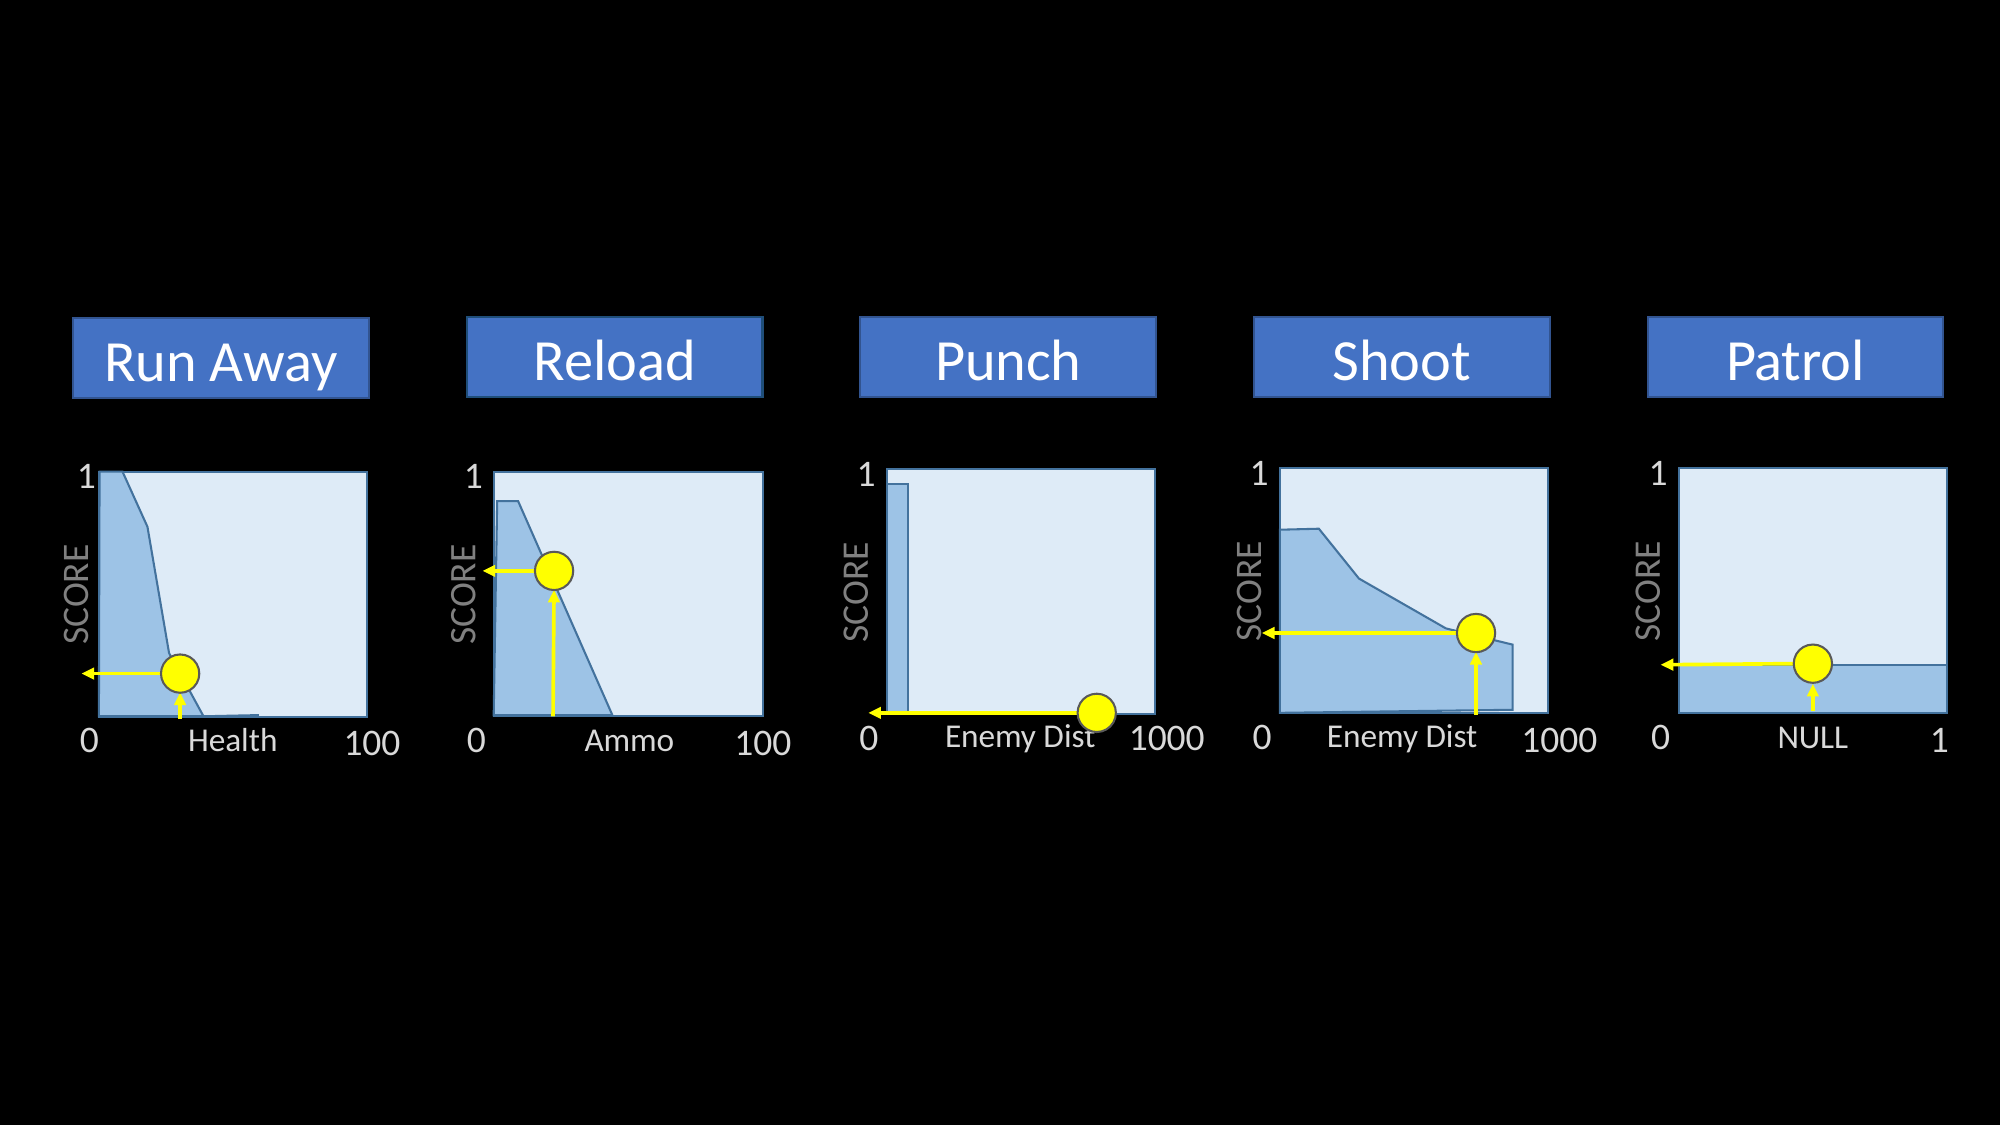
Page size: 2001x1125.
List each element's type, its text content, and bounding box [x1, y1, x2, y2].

text_box SCORE [430, 529, 491, 660]
text_box 1000 [1114, 705, 1220, 766]
text_box Patrol [1647, 316, 1944, 398]
text_box 1 [1633, 440, 1683, 501]
text_box Ammo [569, 710, 690, 766]
text_box 1 [841, 441, 891, 502]
text_box SCORE [43, 529, 103, 660]
text_box 1000 [1506, 707, 1613, 768]
text_box [1278, 635, 1474, 714]
text_box 100 [719, 710, 807, 771]
text_box [498, 471, 764, 717]
text_box Enemy Dist [930, 715, 1111, 762]
text_box [492, 573, 552, 717]
text_box Reload [466, 316, 764, 398]
text_box 1 [1234, 440, 1284, 501]
text_box [97, 470, 172, 672]
text_box [1076, 692, 1117, 734]
text_box [1814, 664, 1948, 714]
text_box [159, 653, 201, 694]
text_box Shoot [1253, 316, 1551, 398]
text_box [495, 500, 543, 569]
text_box 0 [1636, 704, 1686, 765]
text_box Enemy Dist [930, 707, 1077, 711]
text_box [1678, 666, 1812, 714]
text_box [891, 468, 1156, 711]
text_box 0 [64, 707, 114, 768]
text_box [1279, 467, 1549, 707]
text_box [555, 591, 612, 717]
text_box [1455, 612, 1497, 654]
text_box 0 [844, 705, 894, 766]
text_box SCORE [822, 527, 883, 658]
text_box 1 [1915, 707, 1964, 768]
text_box 0 [1237, 704, 1287, 765]
text_box NULL [1762, 708, 1864, 763]
text_box [886, 483, 909, 711]
text_box [533, 550, 575, 592]
text_box [1792, 643, 1834, 684]
text_box [97, 675, 178, 718]
text_box Enemy Dist [1311, 707, 1493, 762]
text_box [182, 691, 202, 710]
text_box Punch [859, 316, 1157, 398]
text_box 100 [328, 710, 416, 771]
text_box [1678, 467, 1948, 664]
text_box [1278, 527, 1456, 631]
text_box SCORE [1216, 526, 1276, 657]
text_box [1478, 639, 1514, 712]
text_box Health [173, 710, 293, 766]
text_box 1 [449, 443, 498, 504]
text_box Run Away [72, 317, 370, 399]
text_box [124, 471, 368, 718]
text_box 1 [62, 443, 111, 504]
text_box 0 [452, 707, 501, 768]
text_box SCORE [1614, 526, 1675, 657]
